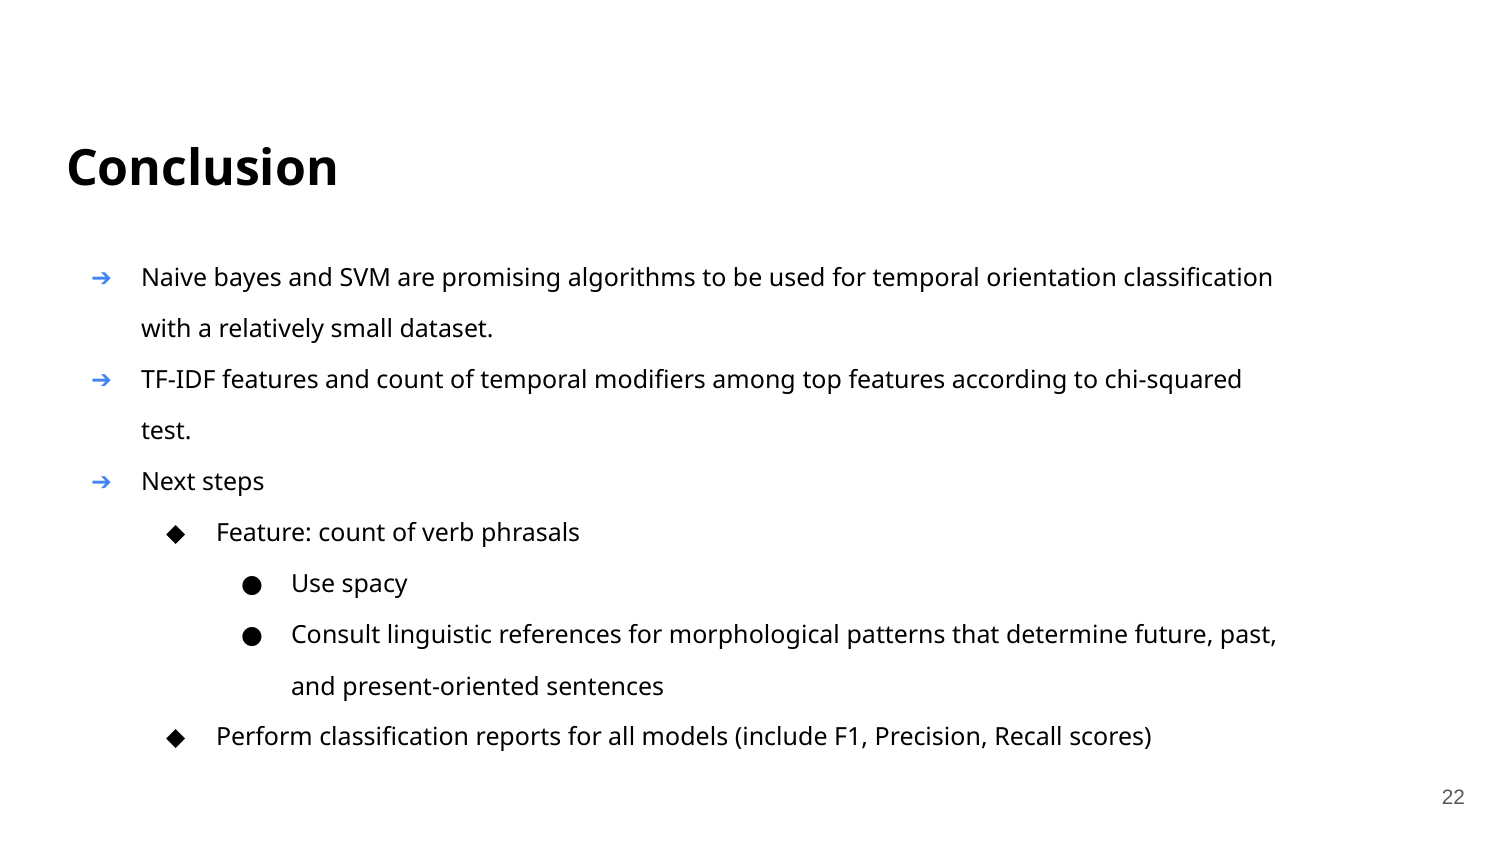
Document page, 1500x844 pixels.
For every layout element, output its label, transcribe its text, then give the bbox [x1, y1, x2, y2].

list Naive bayes and SVM are promising algorithms to be used for temporal orientation classification with a relatively small dataset. TF-IDF features and count of temporal modifiers among top features according to chi-squared test. Next steps Feature: count of verb phrasals Use spacy Consult linguistic references for morphological patterns that determine future, past, and present-oriented sentences Perform classification reports for all models (include F1, Precision, Recall scores) [51, 227, 1295, 779]
slide_number ‹#› [1389, 764, 1480, 830]
title Conclusion [51, 91, 726, 216]
